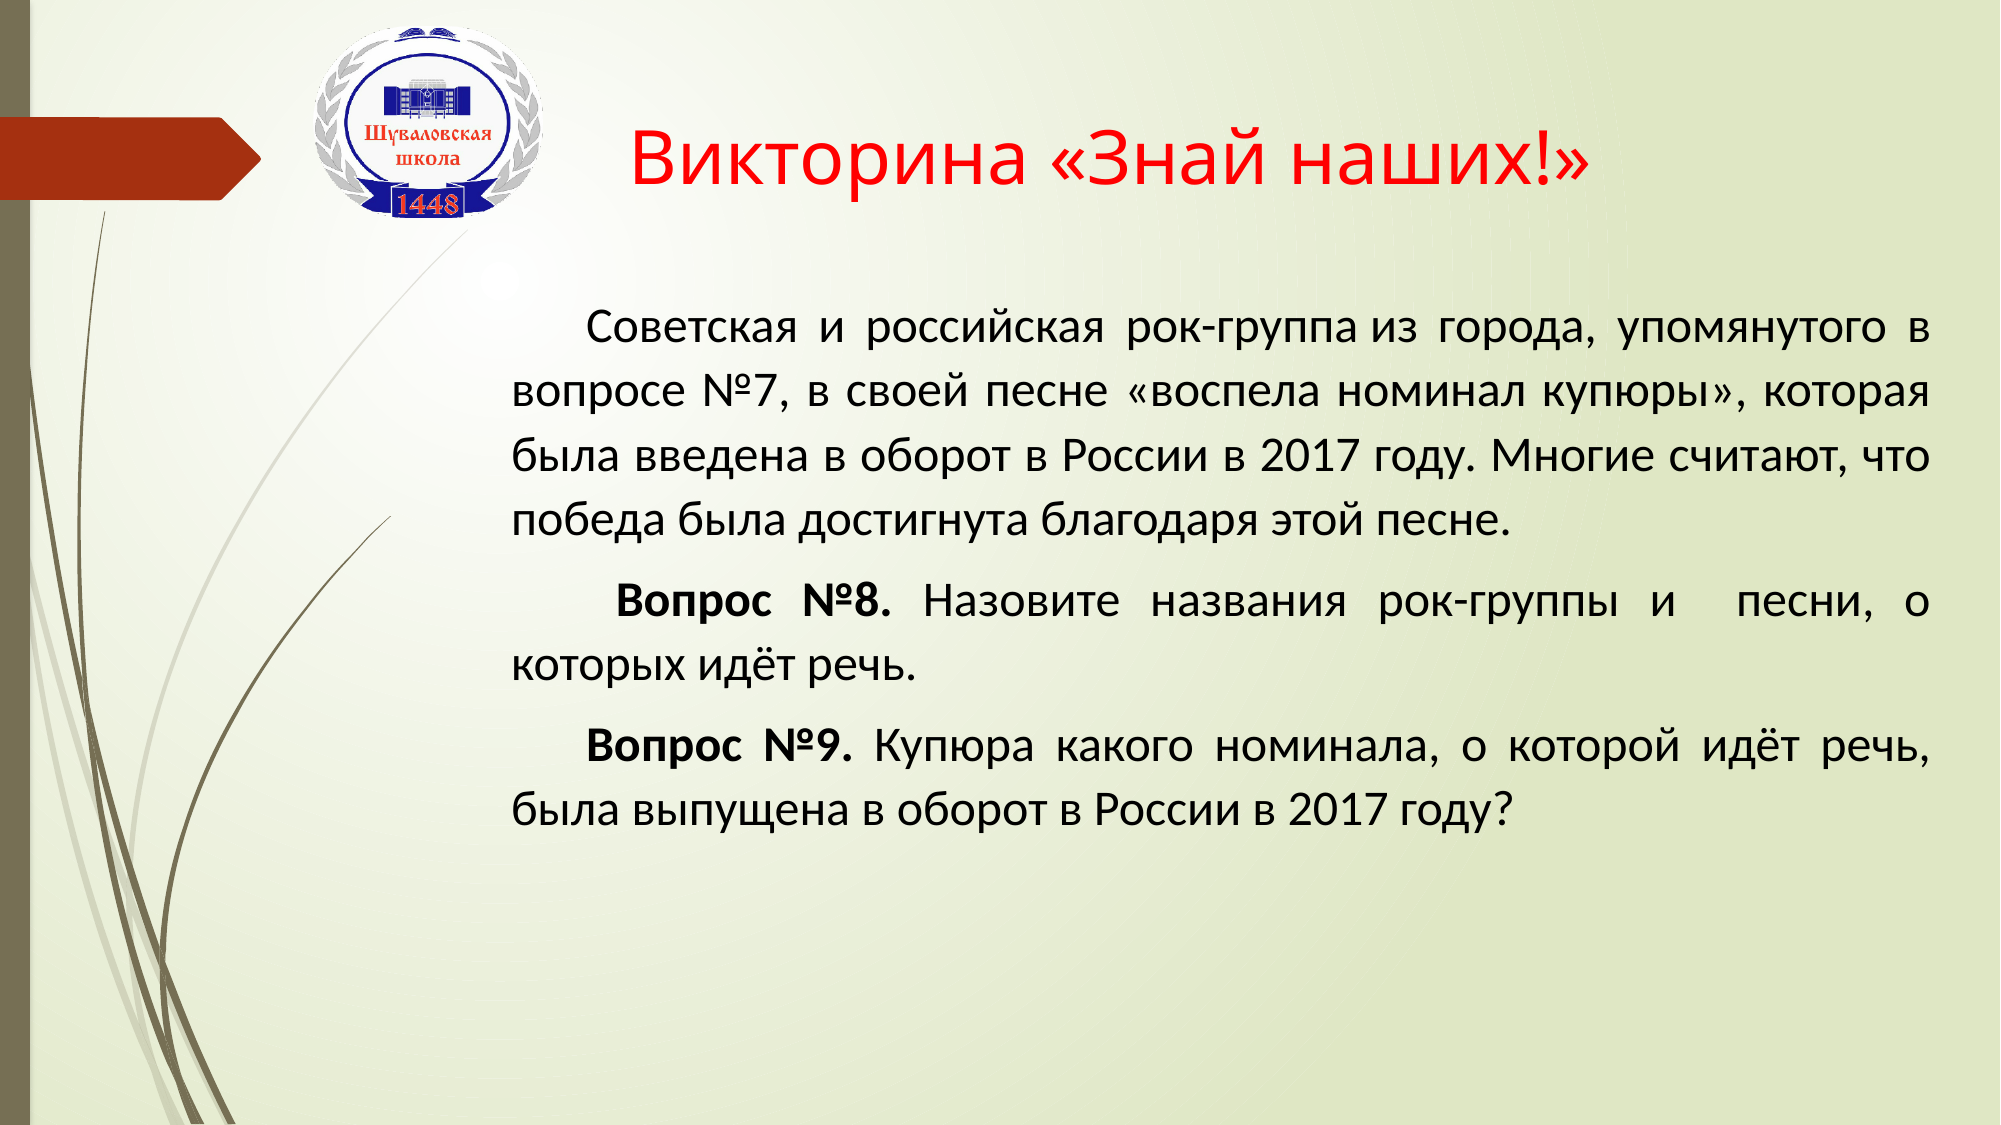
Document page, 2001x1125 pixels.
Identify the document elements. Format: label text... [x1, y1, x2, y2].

title Викторина «Знай наших!» [613, 102, 1645, 218]
picture [313, 25, 544, 219]
text_box Советская и российская рок-группа из города, упомянутого в вопросе №7, в своей песне «воспела номинал купюры», которая была введена в оборот в России в 2017 году. Многие считают, что победа была достигнута благодаря этой песне. Вопрос №8. Назовите названия рок-группы и песни, о которых идёт речь. Вопрос №9. Купюра какого номинала, о которой идёт речь, была выпущена в оборот в России в 2017 году? [496, 281, 1947, 843]
